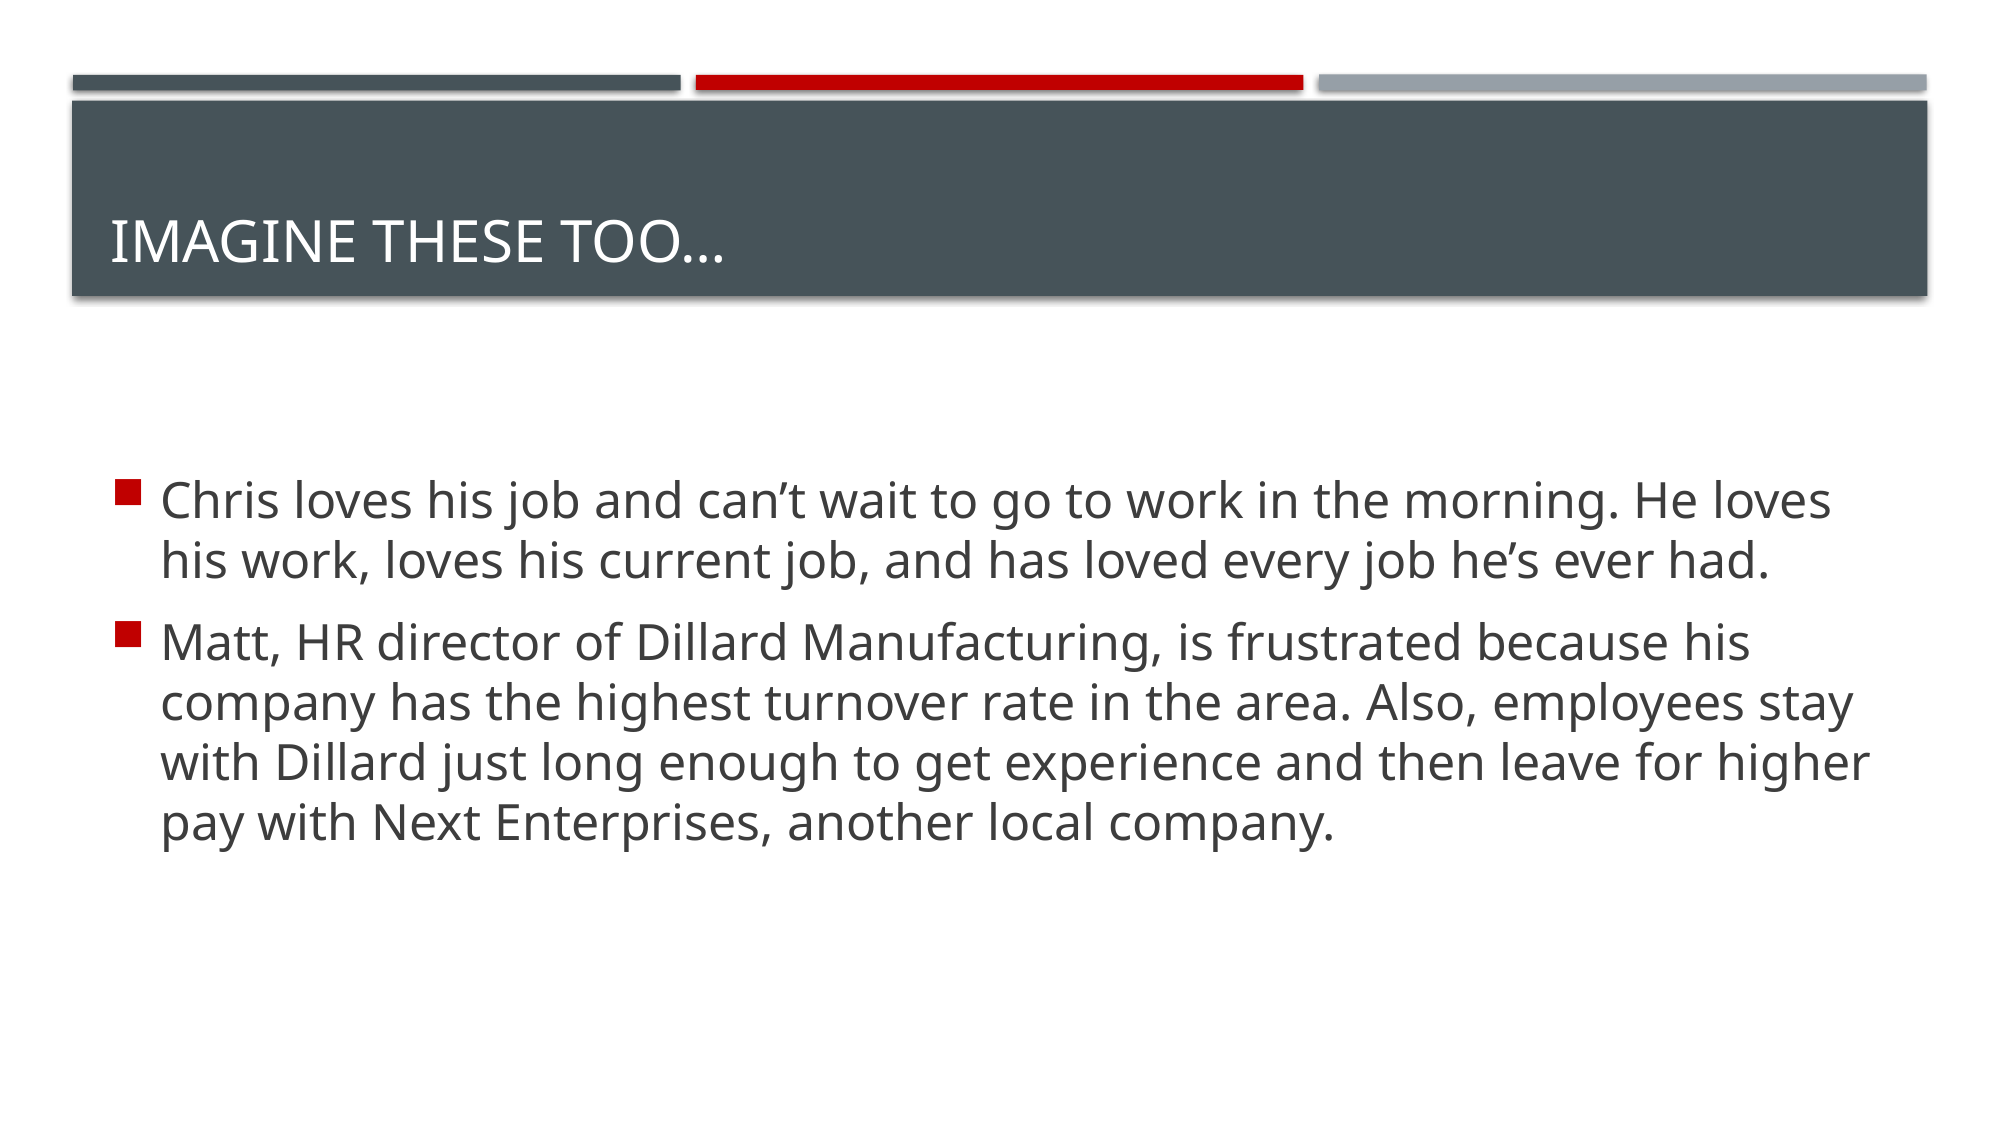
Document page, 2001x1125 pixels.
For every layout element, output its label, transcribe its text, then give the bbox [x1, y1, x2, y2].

title Imagine these too… [95, 115, 1905, 282]
list Chris loves his job and can’t wait to go to work in the morning. He loves his work, loves his current job, and has loved every job he’s ever had. Matt, HR director of Dillard Manufacturing, is frustrated because his company has the highest turnover rate in the area. Also, employees stay with Dillard just long enough to get experience and then leave for higher pay with Next Enterprises, another local company. [95, 357, 1905, 962]
